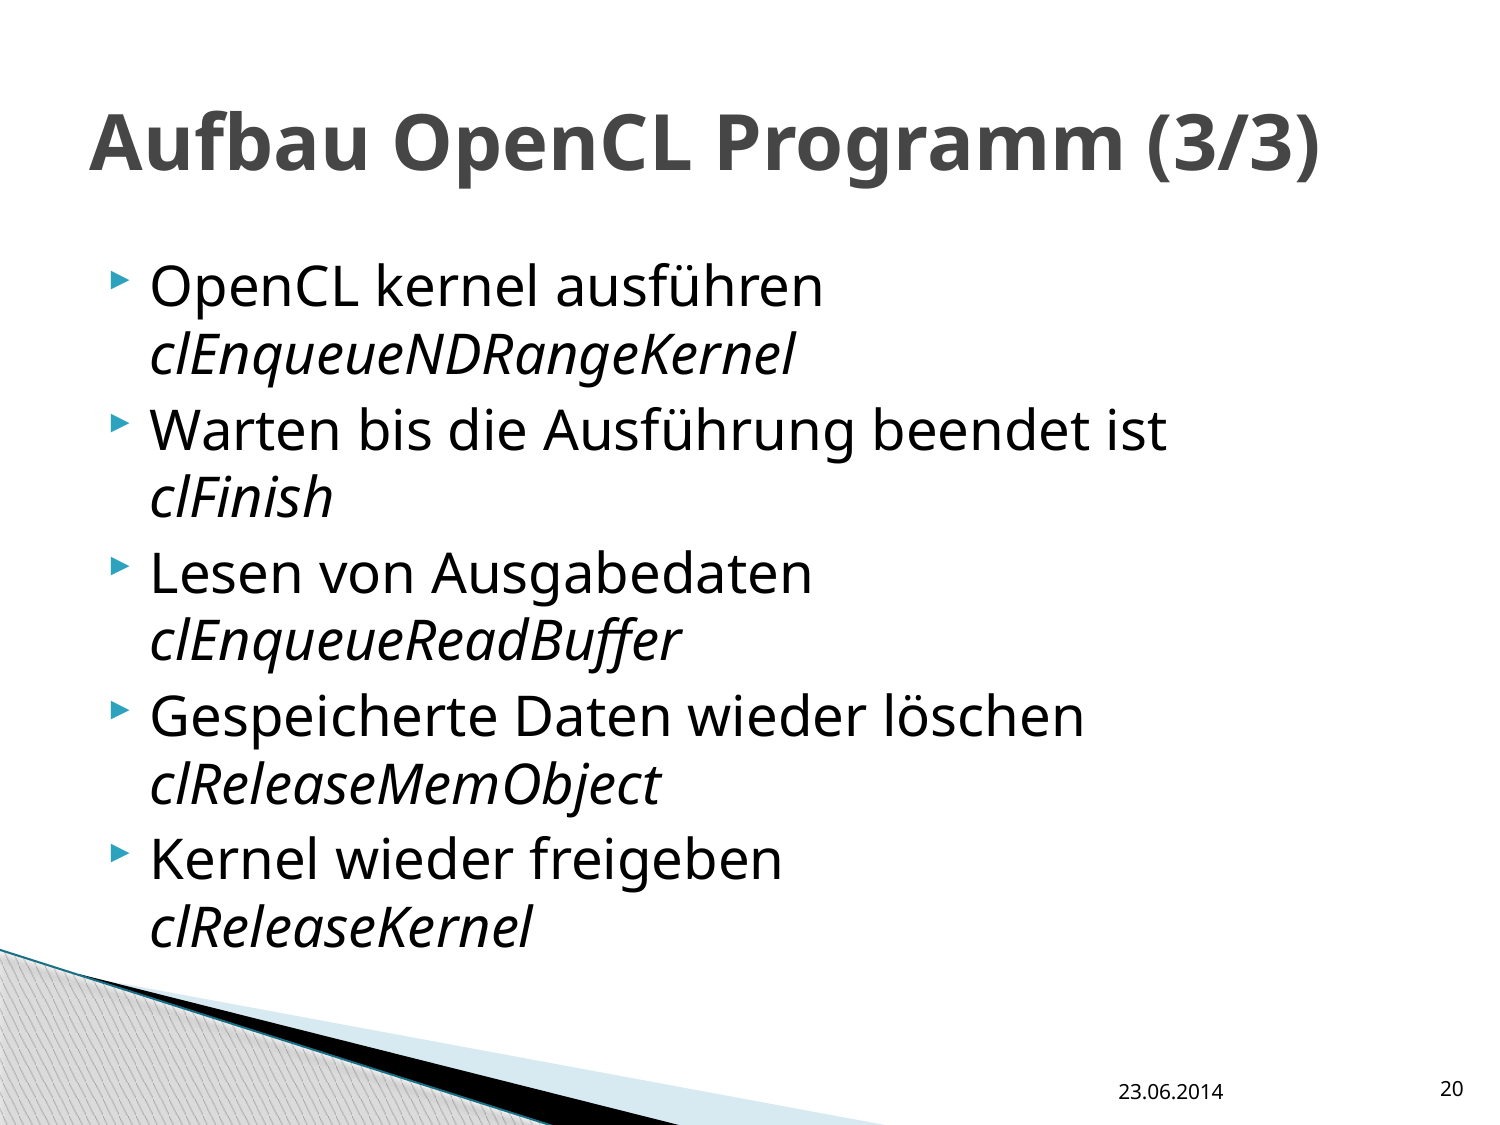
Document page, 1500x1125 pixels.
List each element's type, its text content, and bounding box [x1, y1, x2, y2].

slide_number 20 [1418, 1051, 1479, 1112]
list OpenCL kernel ausführen clEnqueueNDRangeKernel Warten bis die Ausführung beendet ist clFinish Lesen von Ausgabedaten clEnqueueReadBuffer Gespeicherte Daten wieder löschen clReleaseMemObject Kernel wieder freigeben clReleaseKernel [75, 243, 1425, 986]
title Aufbau OpenCL Programm (3/3) [75, 45, 1425, 233]
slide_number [1103, 1051, 1418, 1112]
